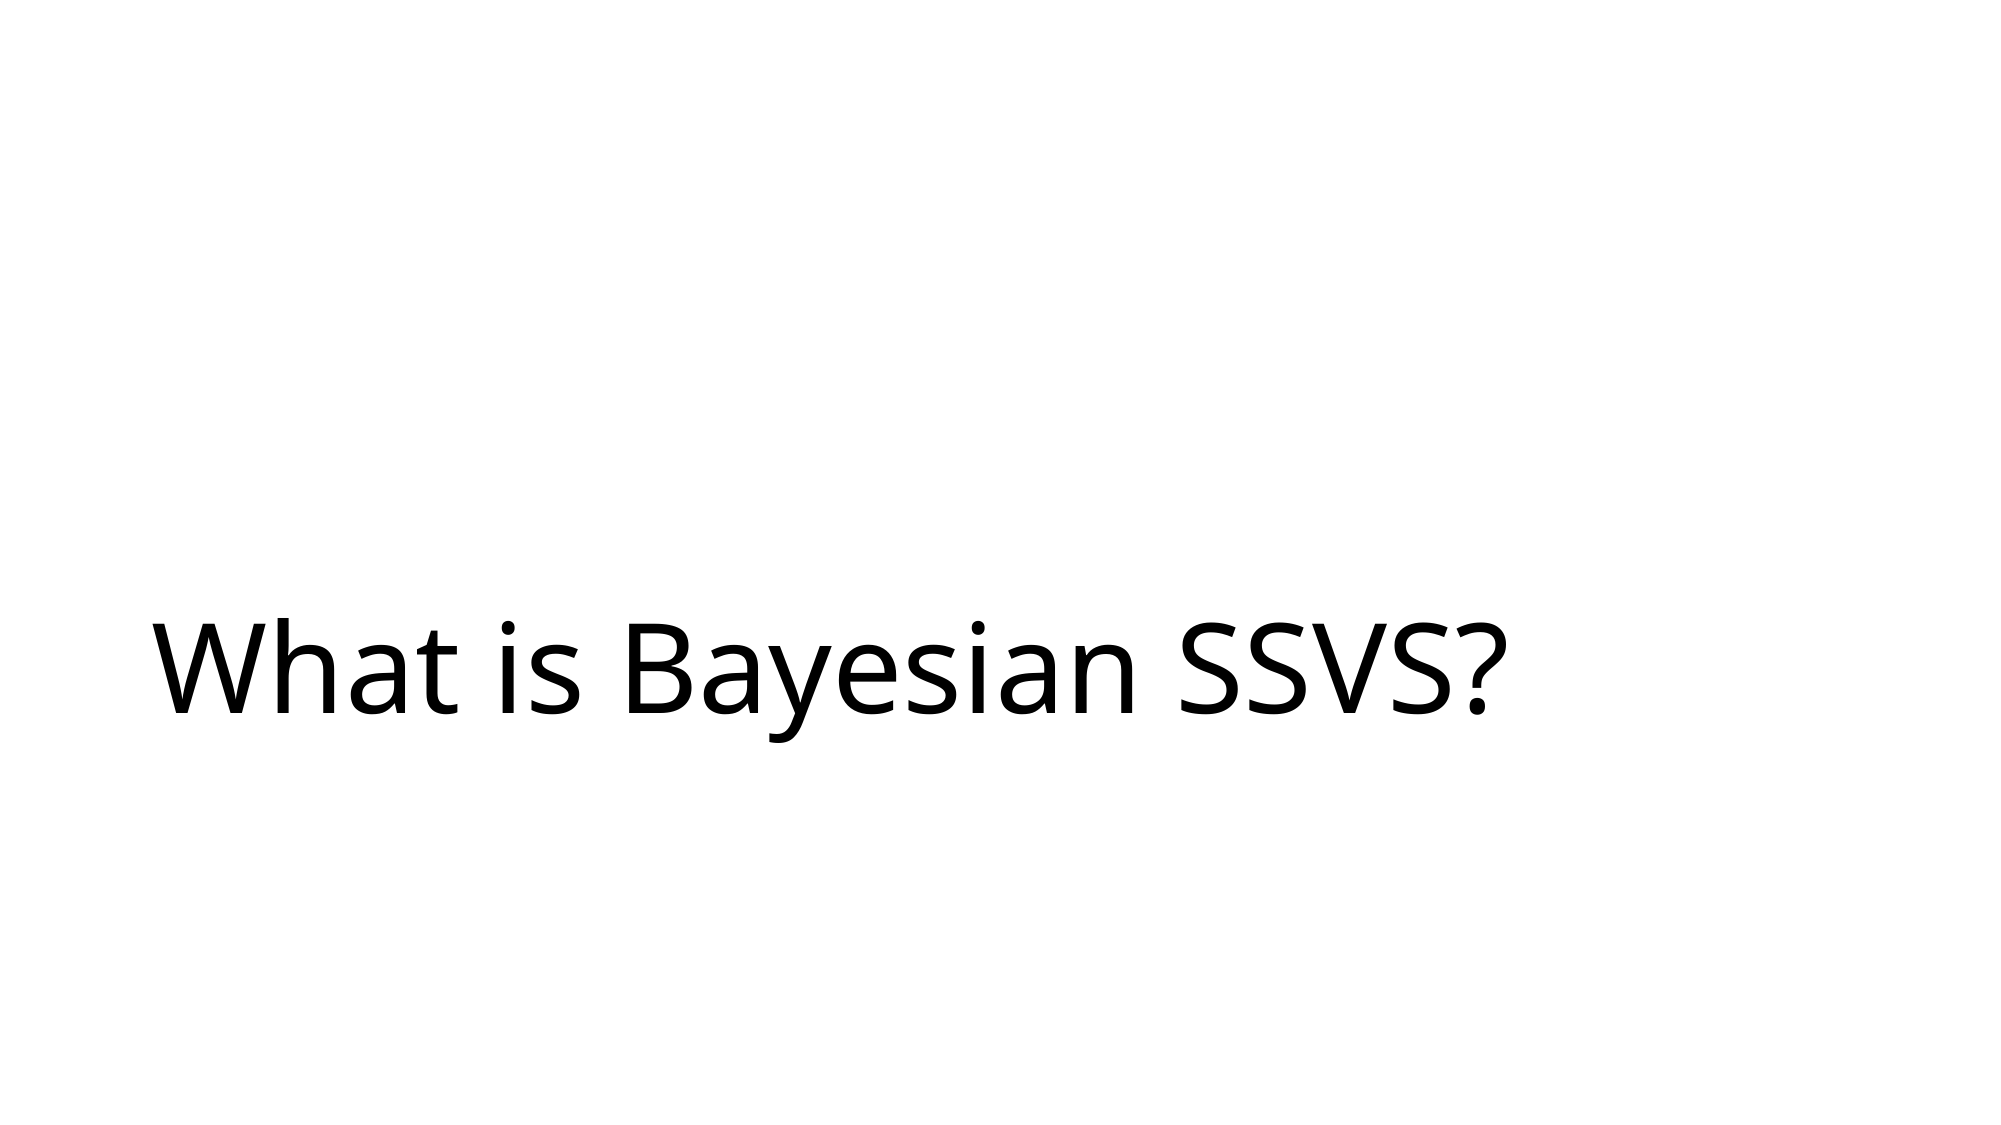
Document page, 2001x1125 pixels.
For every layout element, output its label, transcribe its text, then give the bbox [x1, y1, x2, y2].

title What is Bayesian SSVS? [136, 280, 1862, 749]
